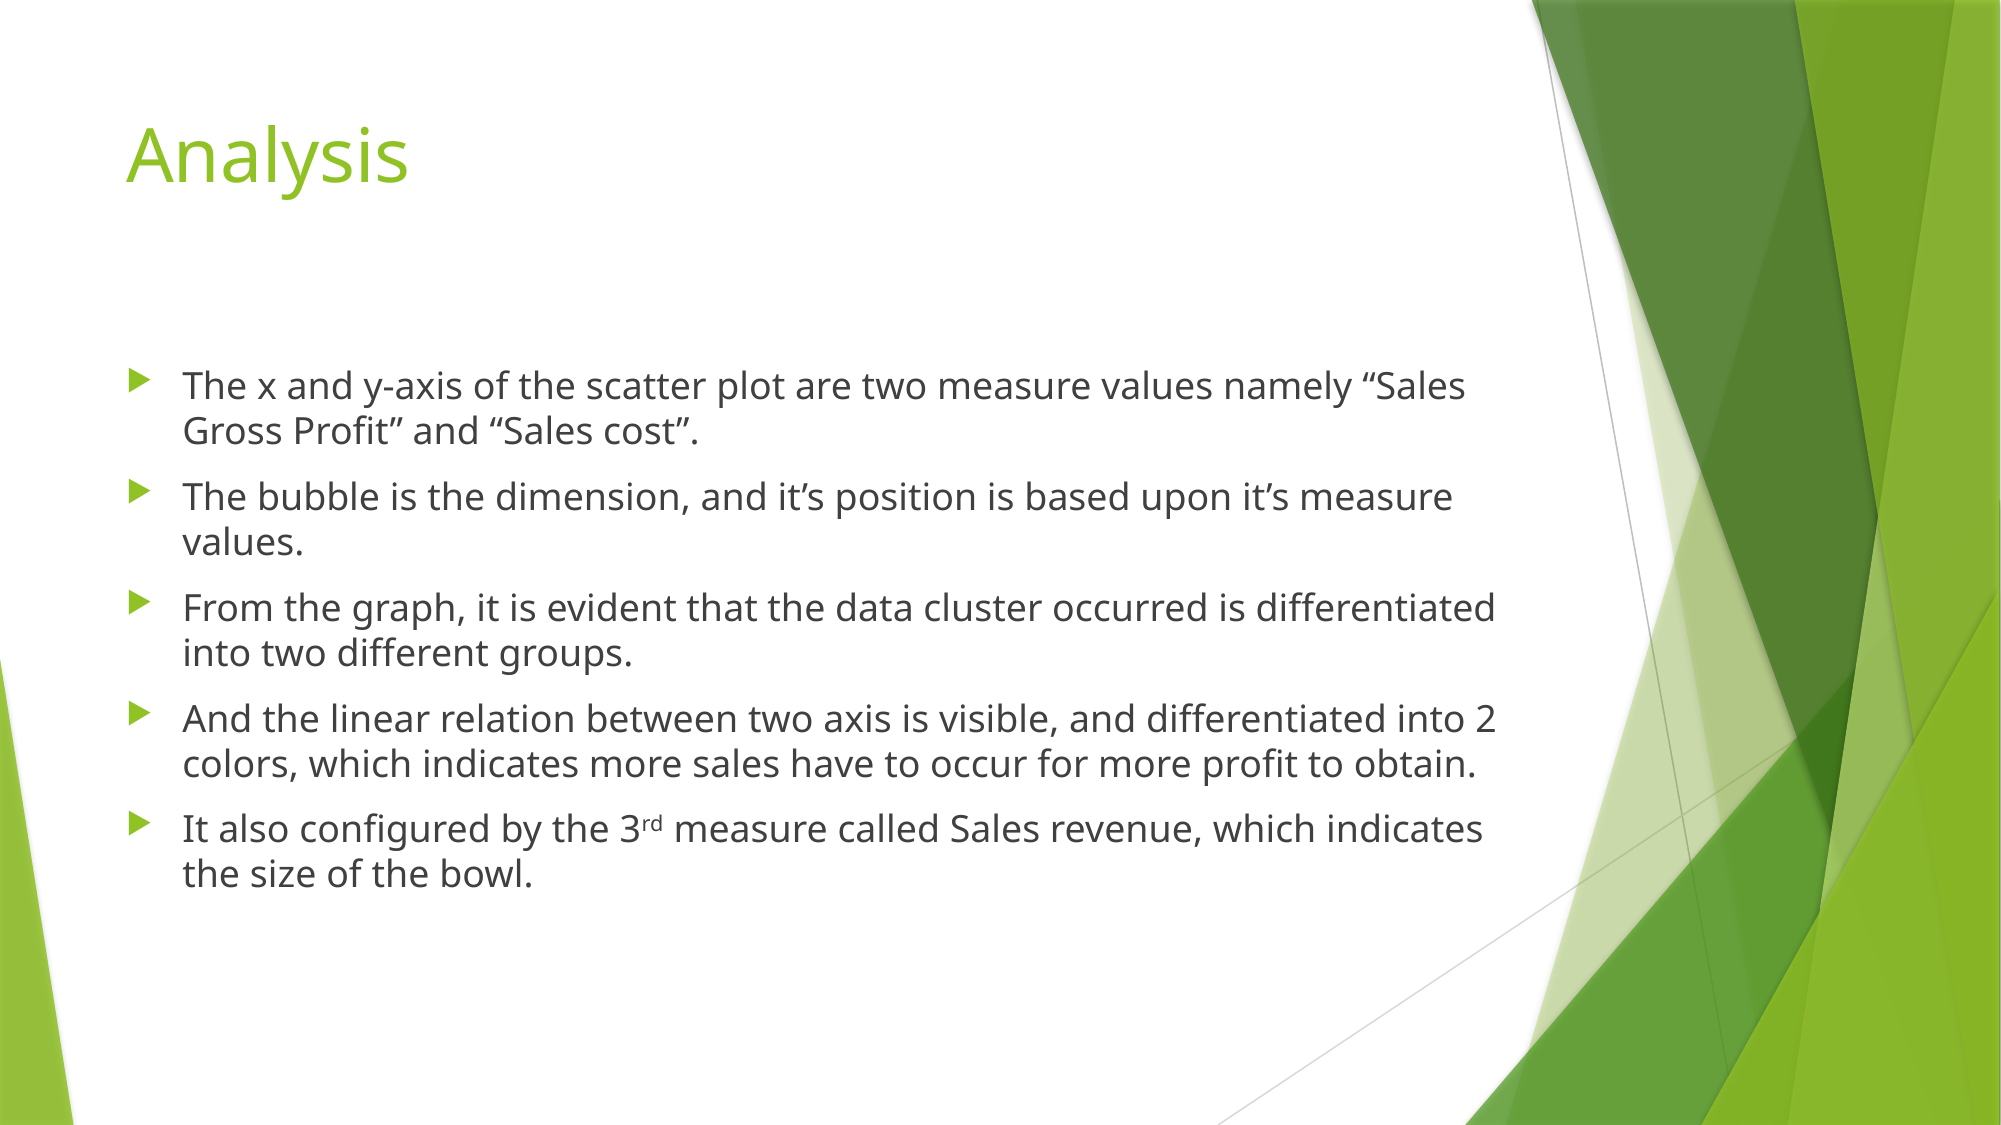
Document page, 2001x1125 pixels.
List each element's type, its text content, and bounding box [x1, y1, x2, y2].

list The x and y-axis of the scatter plot are two measure values namely “Sales Gross Profit” and “Sales cost”. The bubble is the dimension, and it’s position is based upon it’s measure values. From the graph, it is evident that the data cluster occurred is differentiated into two different groups. And the linear relation between two axis is visible, and differentiated into 2 colors, which indicates more sales have to occur for more profit to obtain. It also configured by the 3rd measure called Sales revenue, which indicates the size of the bowl. [111, 354, 1522, 992]
title Analysis [111, 99, 1522, 317]
